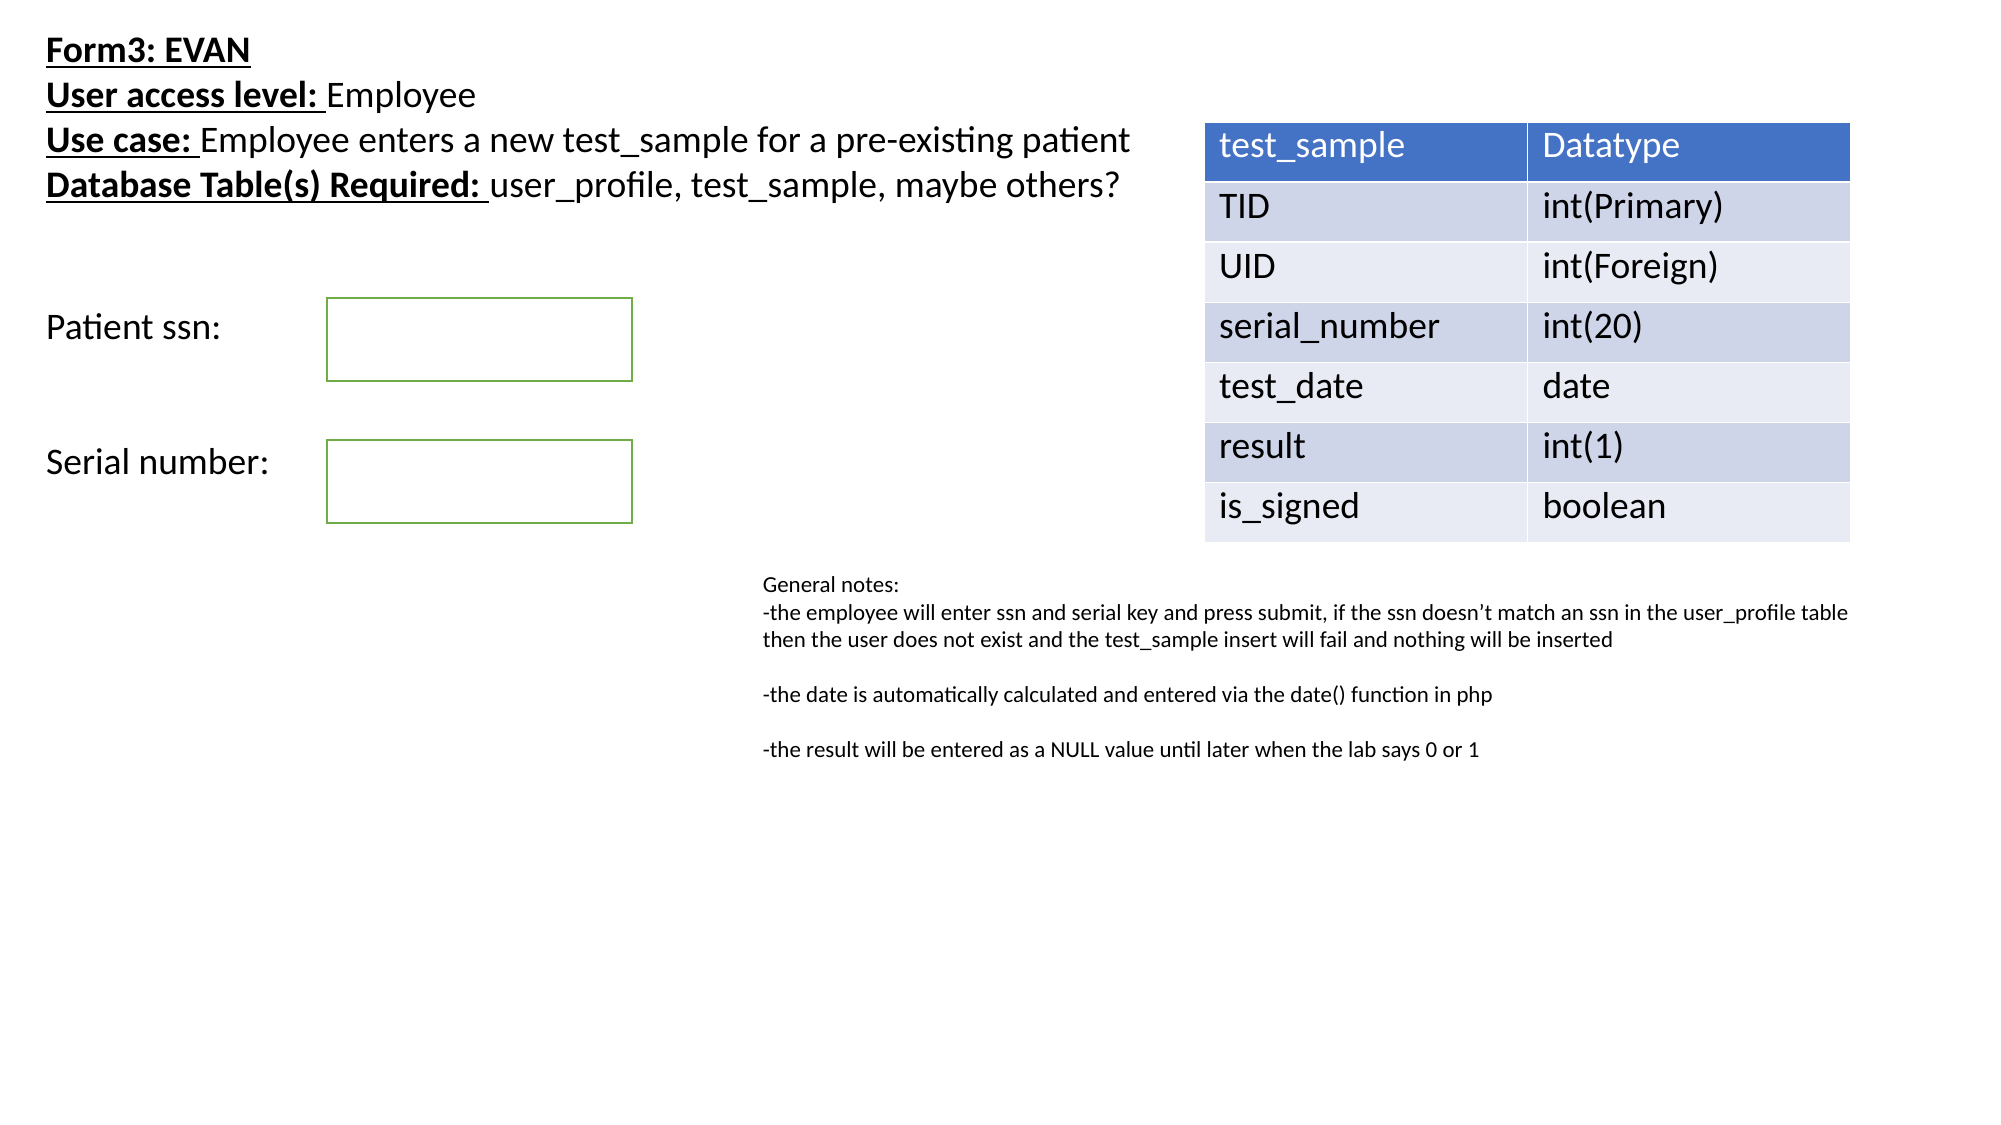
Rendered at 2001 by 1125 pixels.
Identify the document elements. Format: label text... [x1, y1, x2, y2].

text_box Form3: EVAN User access level: Employee Use case: Employee enters a new test_sample for a pre-existing patient Database Table(s) Required: user_profile, test_sample, maybe others? [31, 18, 1402, 213]
table_cell int(Foreign) [1528, 243, 1850, 302]
table_cell boolean [1528, 483, 1850, 542]
text_box [326, 439, 633, 524]
table_header test_sample [1205, 123, 1527, 181]
table_cell test_date [1205, 363, 1527, 422]
table_header Datatype [1528, 123, 1850, 181]
text_box Patient ssn: Serial number: [31, 294, 1163, 580]
table_cell UID [1205, 243, 1527, 302]
table_cell date [1528, 363, 1850, 422]
table_cell int(20) [1528, 303, 1850, 362]
text_box General notes: -the employee will enter ssn and serial key and press submit, if the ssn doesn’t match an ssn in the user_profile table then the user does not exist and the test_sample insert will fail and nothing will be inserted -the date is automatically calculated and entered via the date() function in php -the result will be entered as a NULL value until later when the lab says 0 or 1 [748, 562, 1880, 770]
table_cell int(Primary) [1528, 183, 1850, 241]
table_cell TID [1205, 183, 1527, 241]
table_cell result [1205, 423, 1527, 482]
table_cell serial_number [1205, 303, 1527, 362]
text_box [326, 297, 633, 382]
table_cell int(1) [1528, 423, 1850, 482]
table_cell is_signed [1205, 483, 1527, 542]
